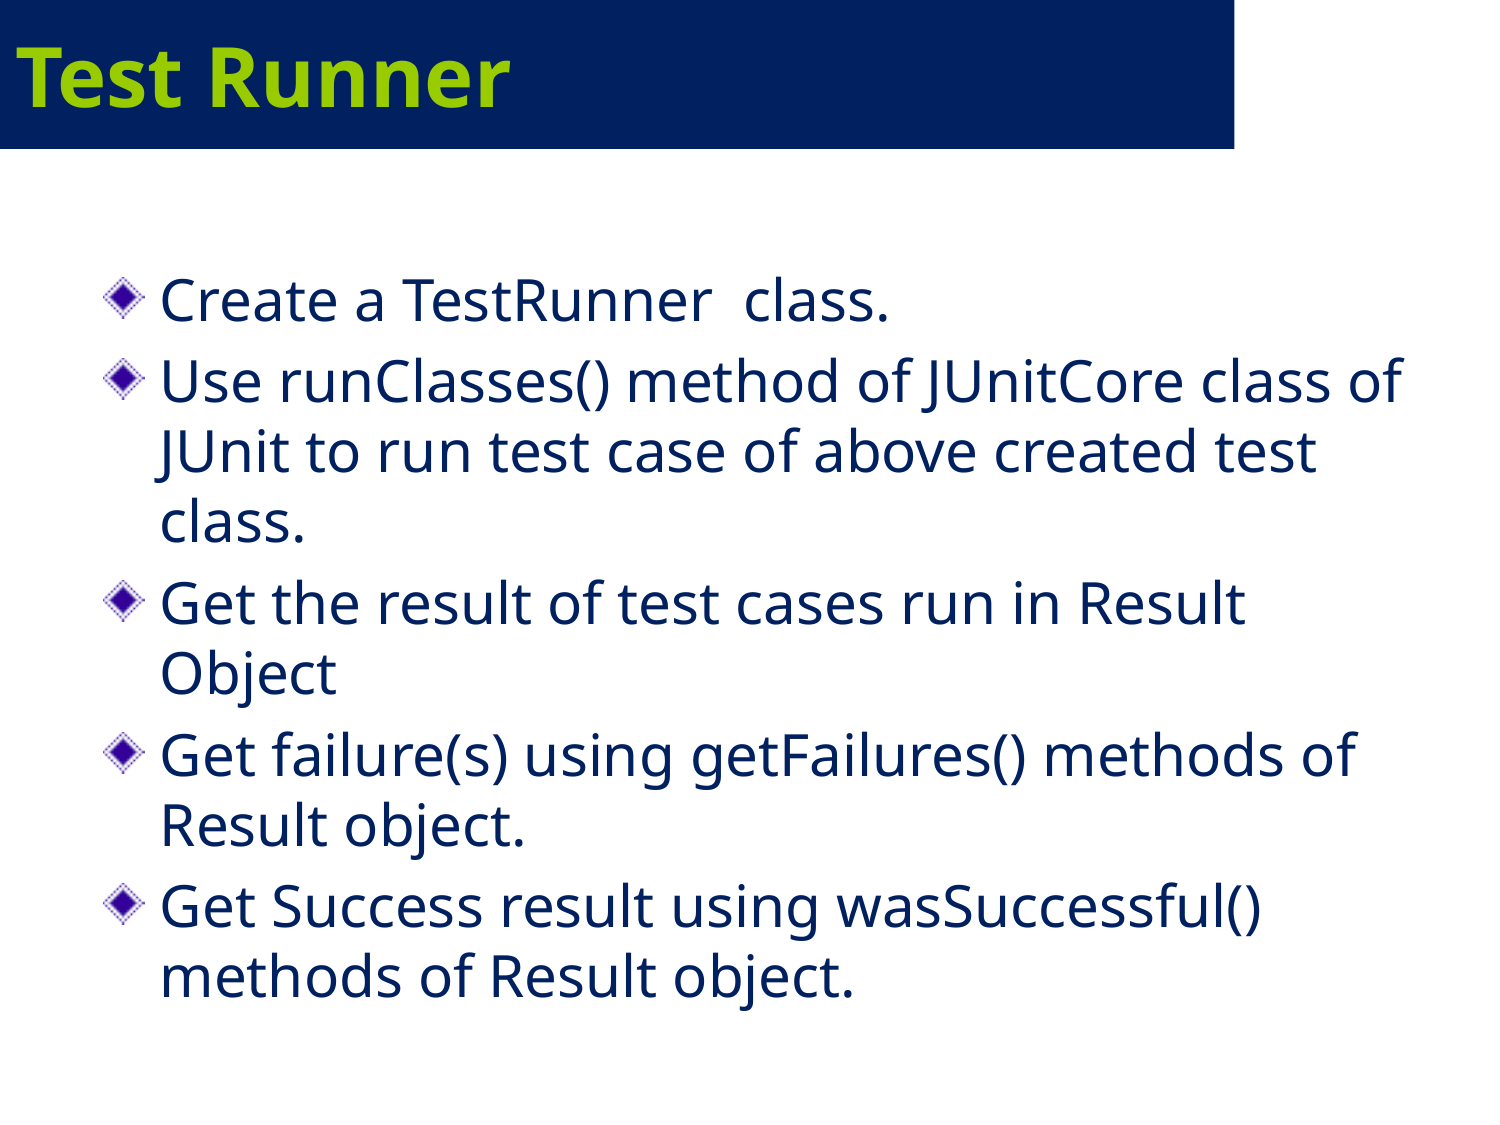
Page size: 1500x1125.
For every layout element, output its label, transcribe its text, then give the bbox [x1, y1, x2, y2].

picture [103, 277, 145, 319]
title Test Runner [0, 0, 1235, 149]
picture [103, 732, 145, 774]
picture [103, 358, 145, 400]
list Create a TestRunner class. Use runClasses() method of JUnitCore class of JUnit to run test case of above created test class. Get the result of test cases run in Result Object Get failure(s) using getFailures() methods of Result object. Get Success result using wasSuccessful() methods of Result object. [88, 255, 1439, 998]
picture [103, 580, 145, 622]
picture [103, 883, 145, 925]
